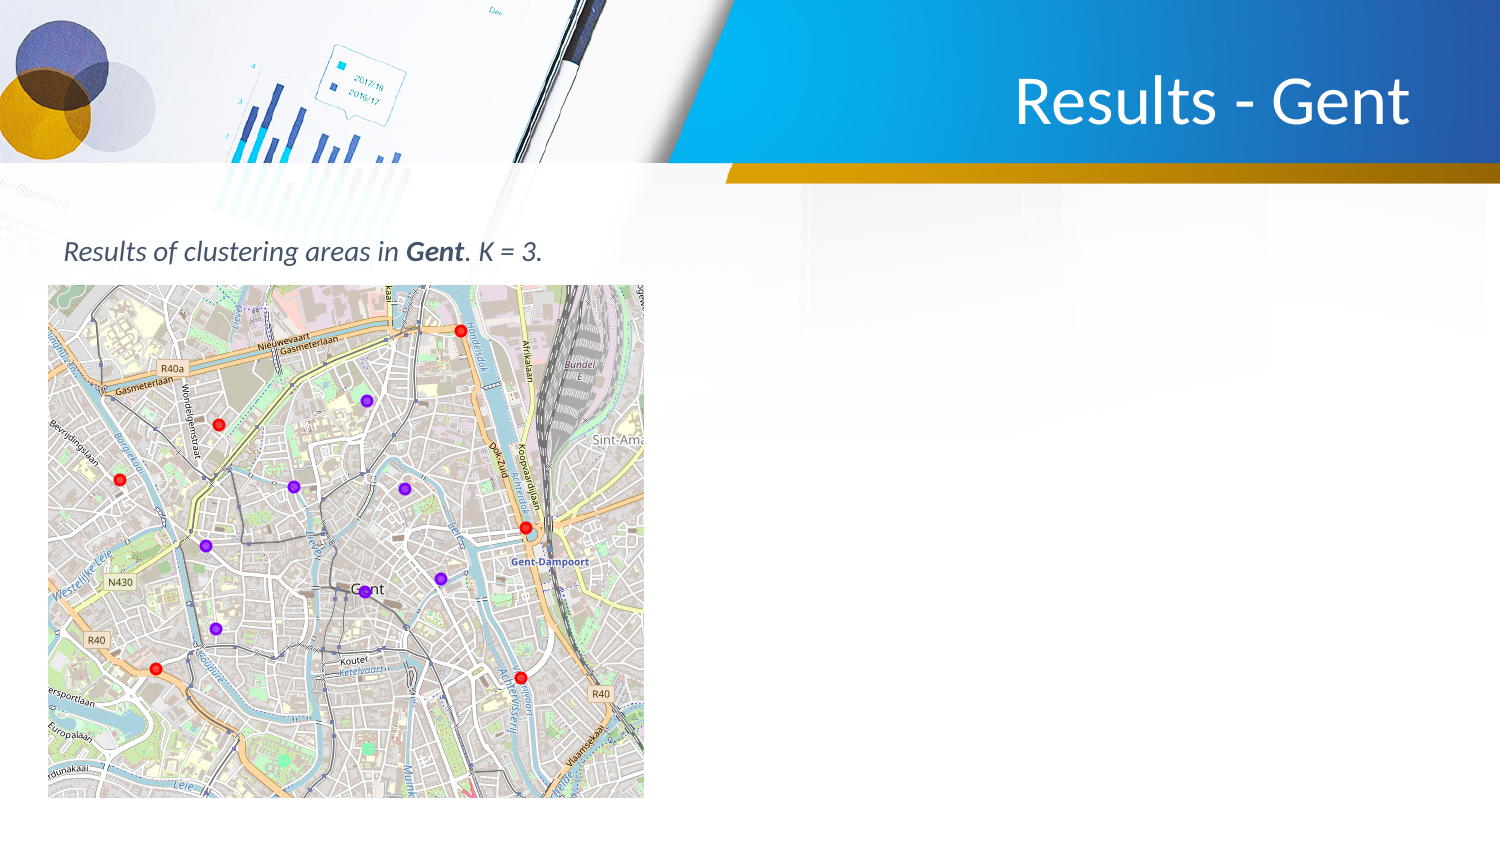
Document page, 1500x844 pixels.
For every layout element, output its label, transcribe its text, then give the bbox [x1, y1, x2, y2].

title Results - Gent [73, 46, 1427, 147]
text_box Results of clustering areas in Gent. K = 3. [48, 225, 725, 310]
picture [0, 0, 1500, 844]
